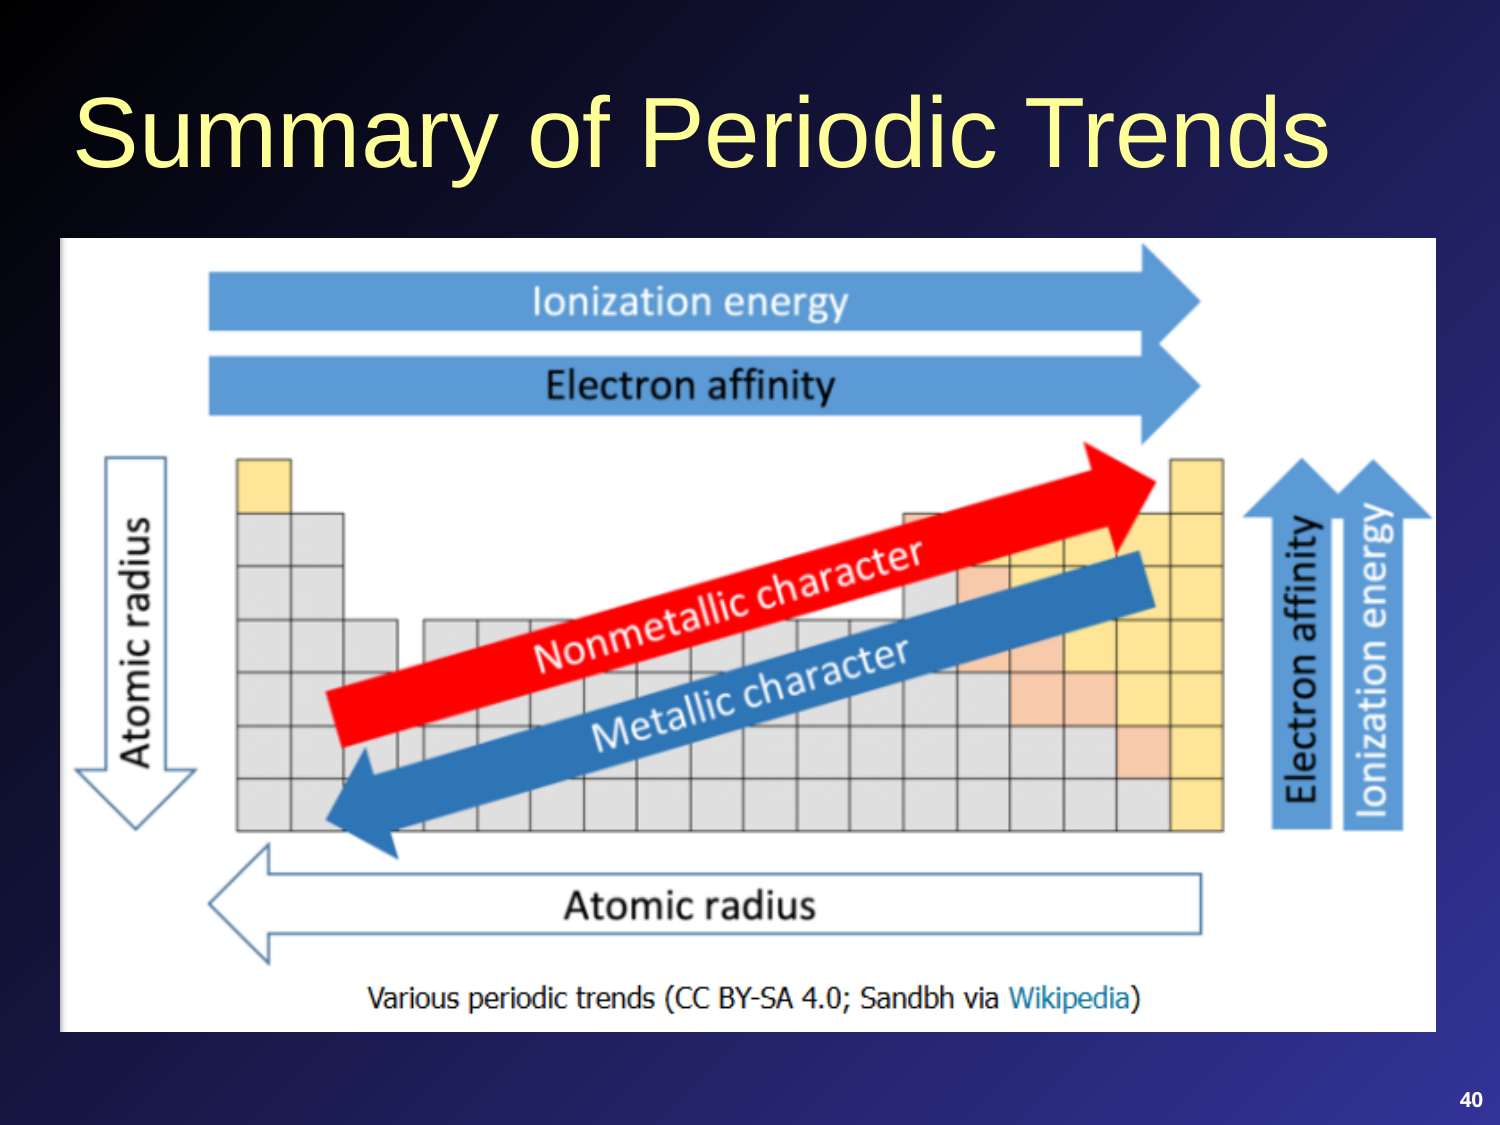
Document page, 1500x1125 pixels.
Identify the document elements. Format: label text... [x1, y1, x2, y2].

slide_number 40 [1438, 1074, 1499, 1125]
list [59, 238, 1437, 1032]
title Summary of Periodic Trends [57, 59, 1440, 197]
